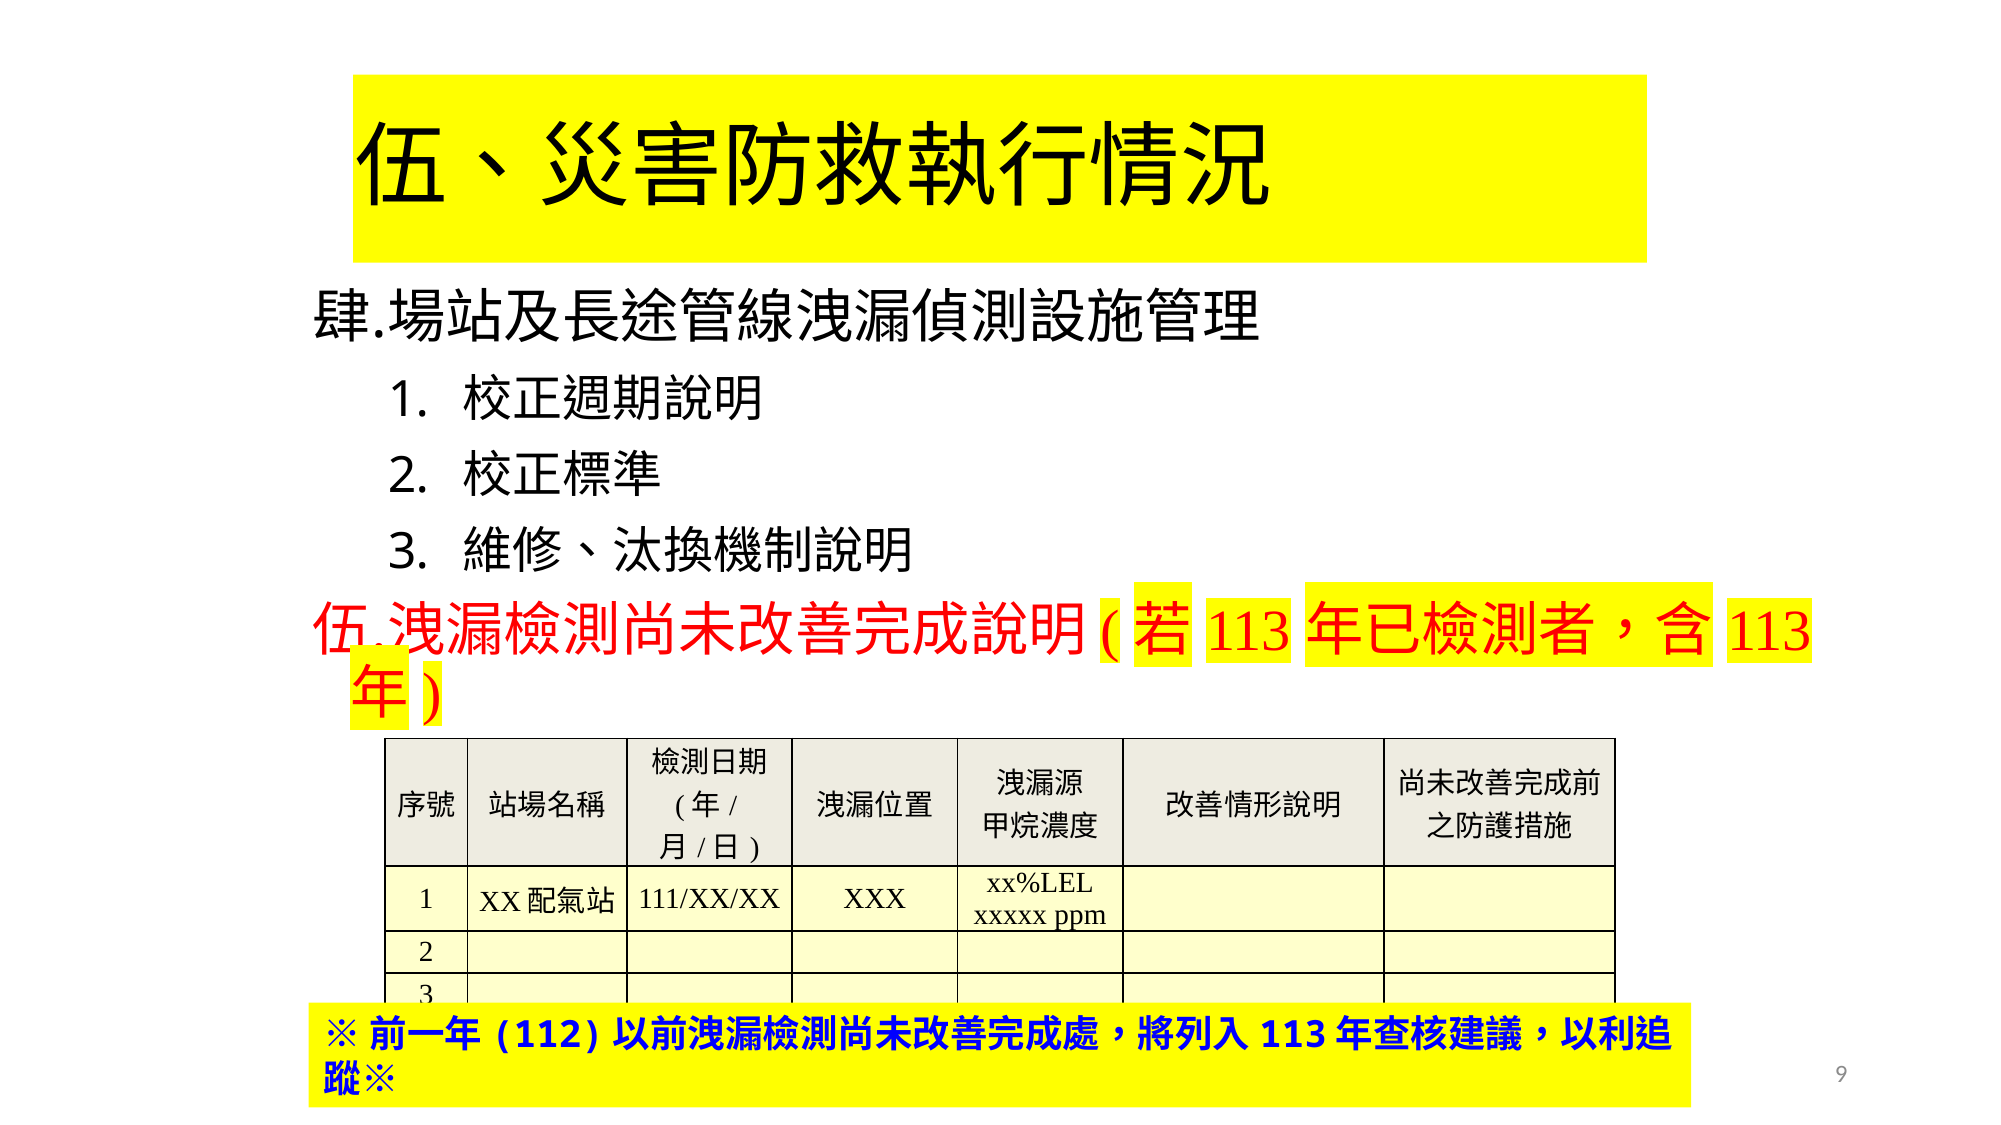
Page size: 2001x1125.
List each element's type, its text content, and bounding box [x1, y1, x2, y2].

table_header 站場名稱 [468, 739, 626, 865]
table_cell [1124, 974, 1383, 1002]
table_cell [793, 932, 957, 972]
table_header 檢測日期 (年/月/日) [628, 739, 791, 865]
table_header 改善情形說明 [1124, 739, 1383, 865]
table_cell [1385, 867, 1614, 930]
table_header 尚未改善完成前之防護措施 [1385, 739, 1614, 865]
text_box ※前一年(112)以前洩漏檢測尚未改善完成處，將列入113年查核建議，以利追蹤※ [308, 1002, 1692, 1108]
table_cell xx%LEL xxxxx ppm [958, 867, 1122, 930]
table_header 洩漏源 甲烷濃度 [958, 739, 1122, 865]
table_cell [1385, 974, 1614, 1002]
table_cell [958, 932, 1122, 972]
table_cell [628, 932, 791, 972]
table_cell 1 [386, 867, 467, 930]
table_cell [628, 974, 791, 1002]
table_cell [1124, 932, 1383, 972]
table_cell [468, 932, 626, 972]
title 伍、災害防救執行情況 [353, 74, 1647, 263]
table_header 序號 [386, 739, 467, 865]
list 場站及長途管線洩漏偵測設施管理 校正週期說明 校正標準 維修、汰換機制說明 洩漏檢測尚未改善完成說明(若113年已檢測者，含113年) [297, 279, 1863, 700]
table_cell XX配氣站 [468, 867, 626, 930]
table_cell 111/XX/XX [628, 867, 791, 930]
slide_number 9 [1692, 1042, 1863, 1103]
table_cell [793, 974, 957, 1002]
table_cell 3 [386, 974, 467, 1002]
table_cell 2 [386, 932, 467, 972]
table_cell XXX [793, 867, 957, 930]
table_cell [1124, 867, 1383, 930]
table_header 洩漏位置 [793, 739, 957, 865]
table_cell [468, 974, 626, 1002]
table_cell [1385, 932, 1614, 972]
table_cell [958, 974, 1122, 1002]
